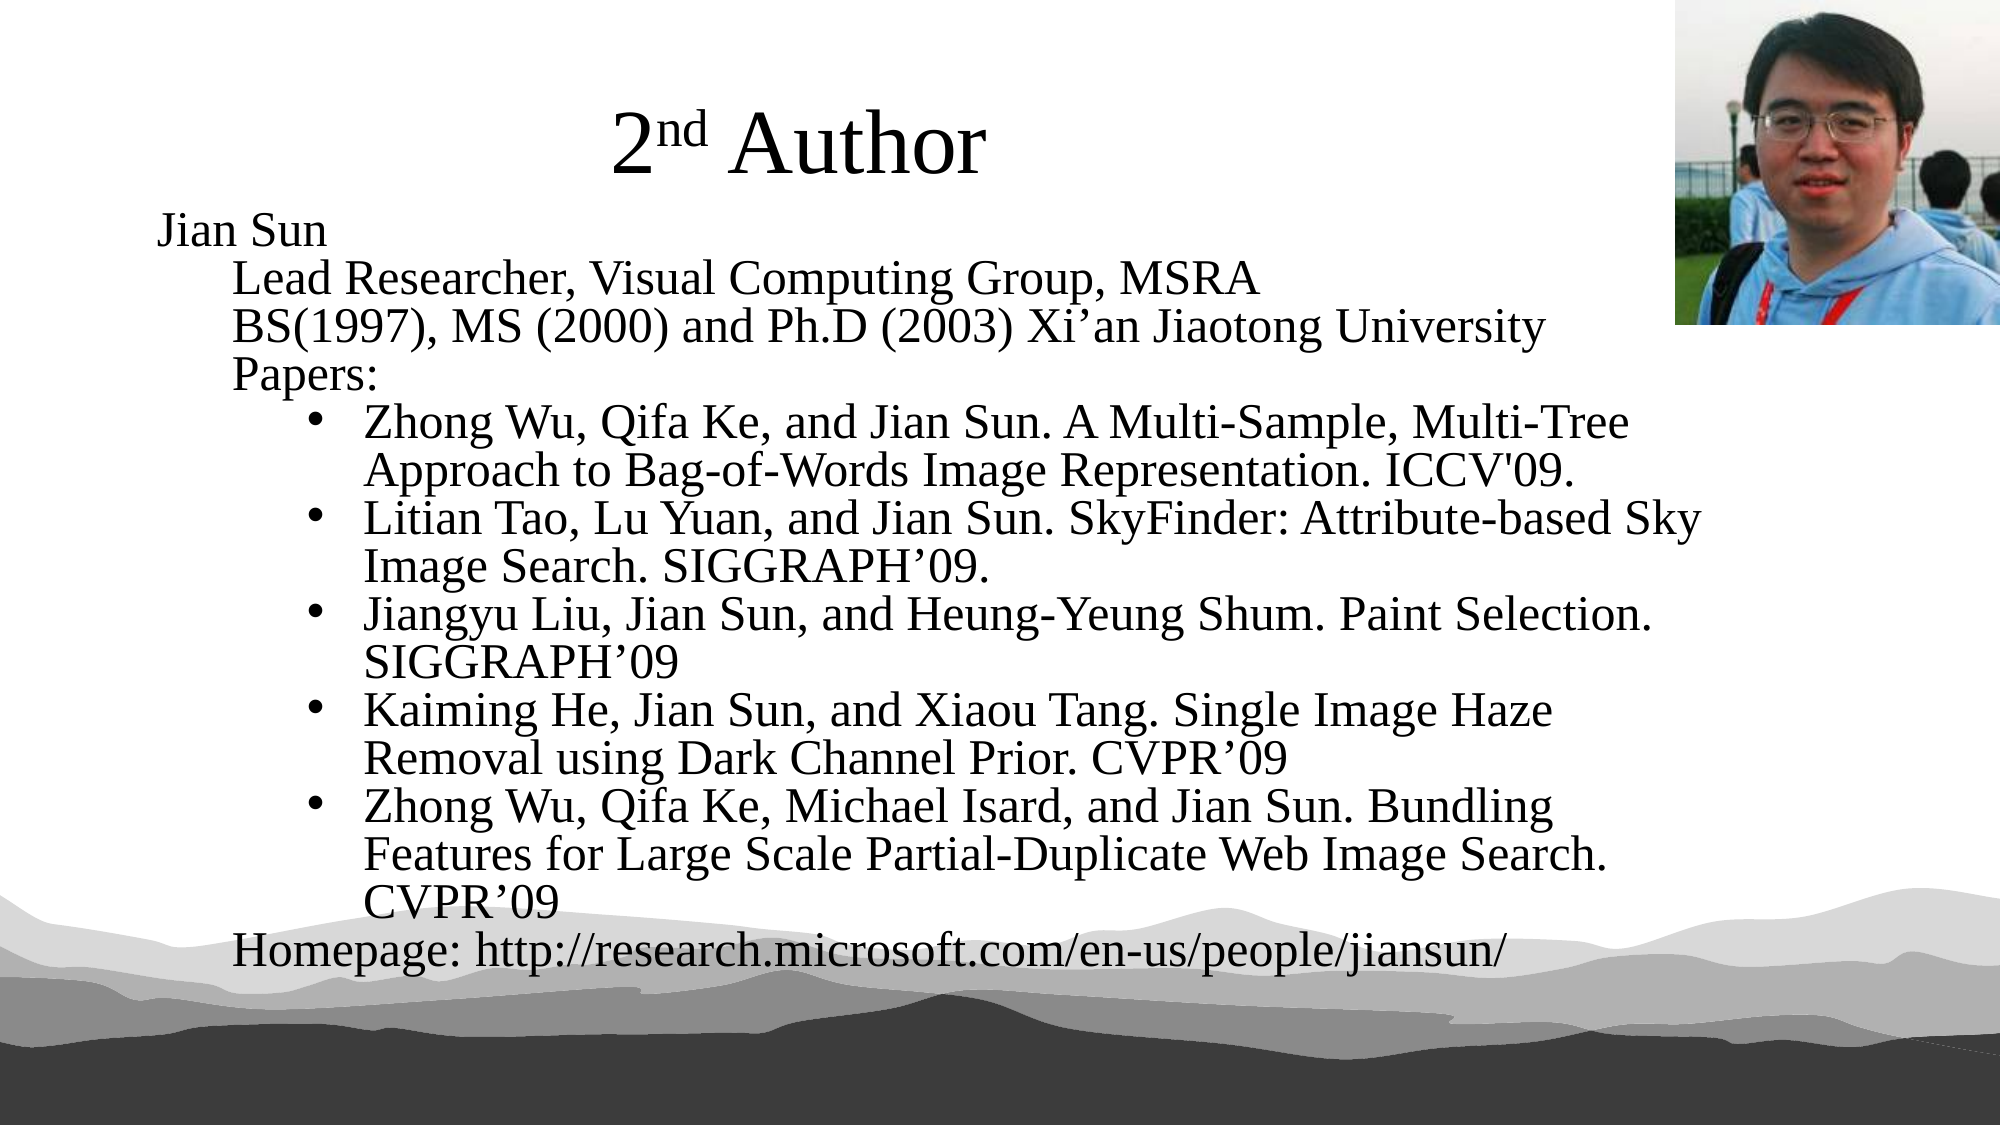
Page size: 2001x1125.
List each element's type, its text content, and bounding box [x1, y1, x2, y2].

text_box Jian Sun Lead Researcher, Visual Computing Group, MSRA BS(1997), MS (2000) and Ph.D (2003) Xi’an Jiaotong University Papers: Zhong Wu, Qifa Ke, and Jian Sun. A Multi-Sample, Multi-Tree Approach to Bag-of-Words Image Representation. ICCV'09. Litian Tao, Lu Yuan, and Jian Sun. SkyFinder: Attribute-based Sky Image Search. SIGGRAPH’09. Jiangyu Liu, Jian Sun, and Heung-Yeung Shum. Paint Selection. SIGGRAPH’09 Kaiming He, Jian Sun, and Xiaou Tang. Single Image Haze Removal using Dark Channel Prior. CVPR’09 Zhong Wu, Qifa Ke, Michael Isard, and Jian Sun. Bundling Features for Large Scale Partial-Duplicate Web Image Search. CVPR’09 Homepage: http://research.microsoft.com/en-us/people/jiansun/ [142, 201, 1720, 984]
text_box 2nd Author [374, 74, 1224, 200]
picture [1675, 0, 2000, 325]
